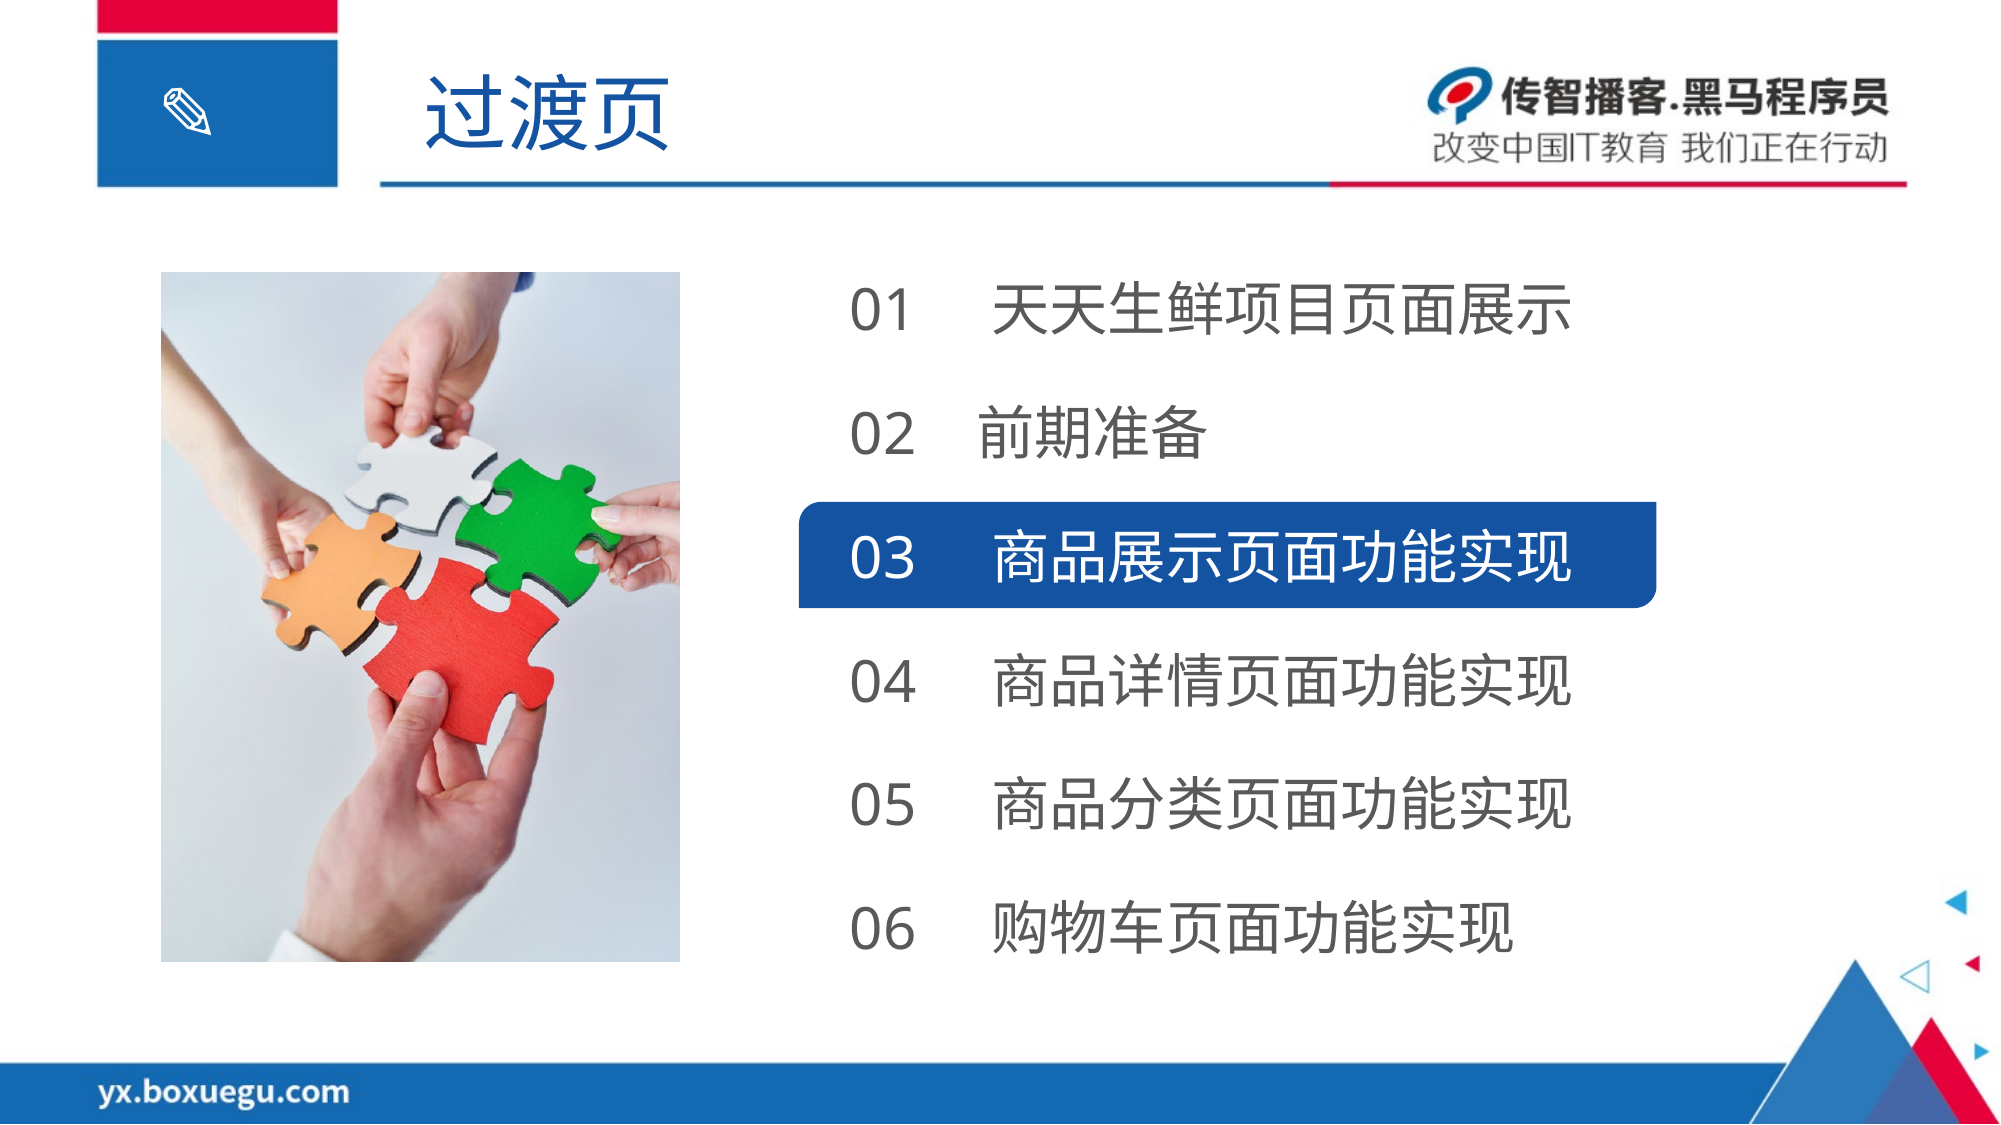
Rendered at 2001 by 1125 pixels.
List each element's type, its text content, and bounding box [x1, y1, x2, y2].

text_box 03 商品展示页面功能实现 [849, 519, 1657, 590]
text_box [797, 500, 1658, 610]
text_box 过渡页 [409, 53, 899, 169]
text_box 04 商品详情页面功能实现 [849, 643, 1657, 714]
text_box 05 商品分类页面功能实现 [849, 767, 1657, 838]
picture [0, 0, 2000, 1124]
text_box 01 天天生鲜项目页面展示 [849, 272, 1657, 343]
text_box 06 购物车页面功能实现 [849, 891, 1657, 962]
text_box 02 前期准备 [849, 395, 1657, 467]
